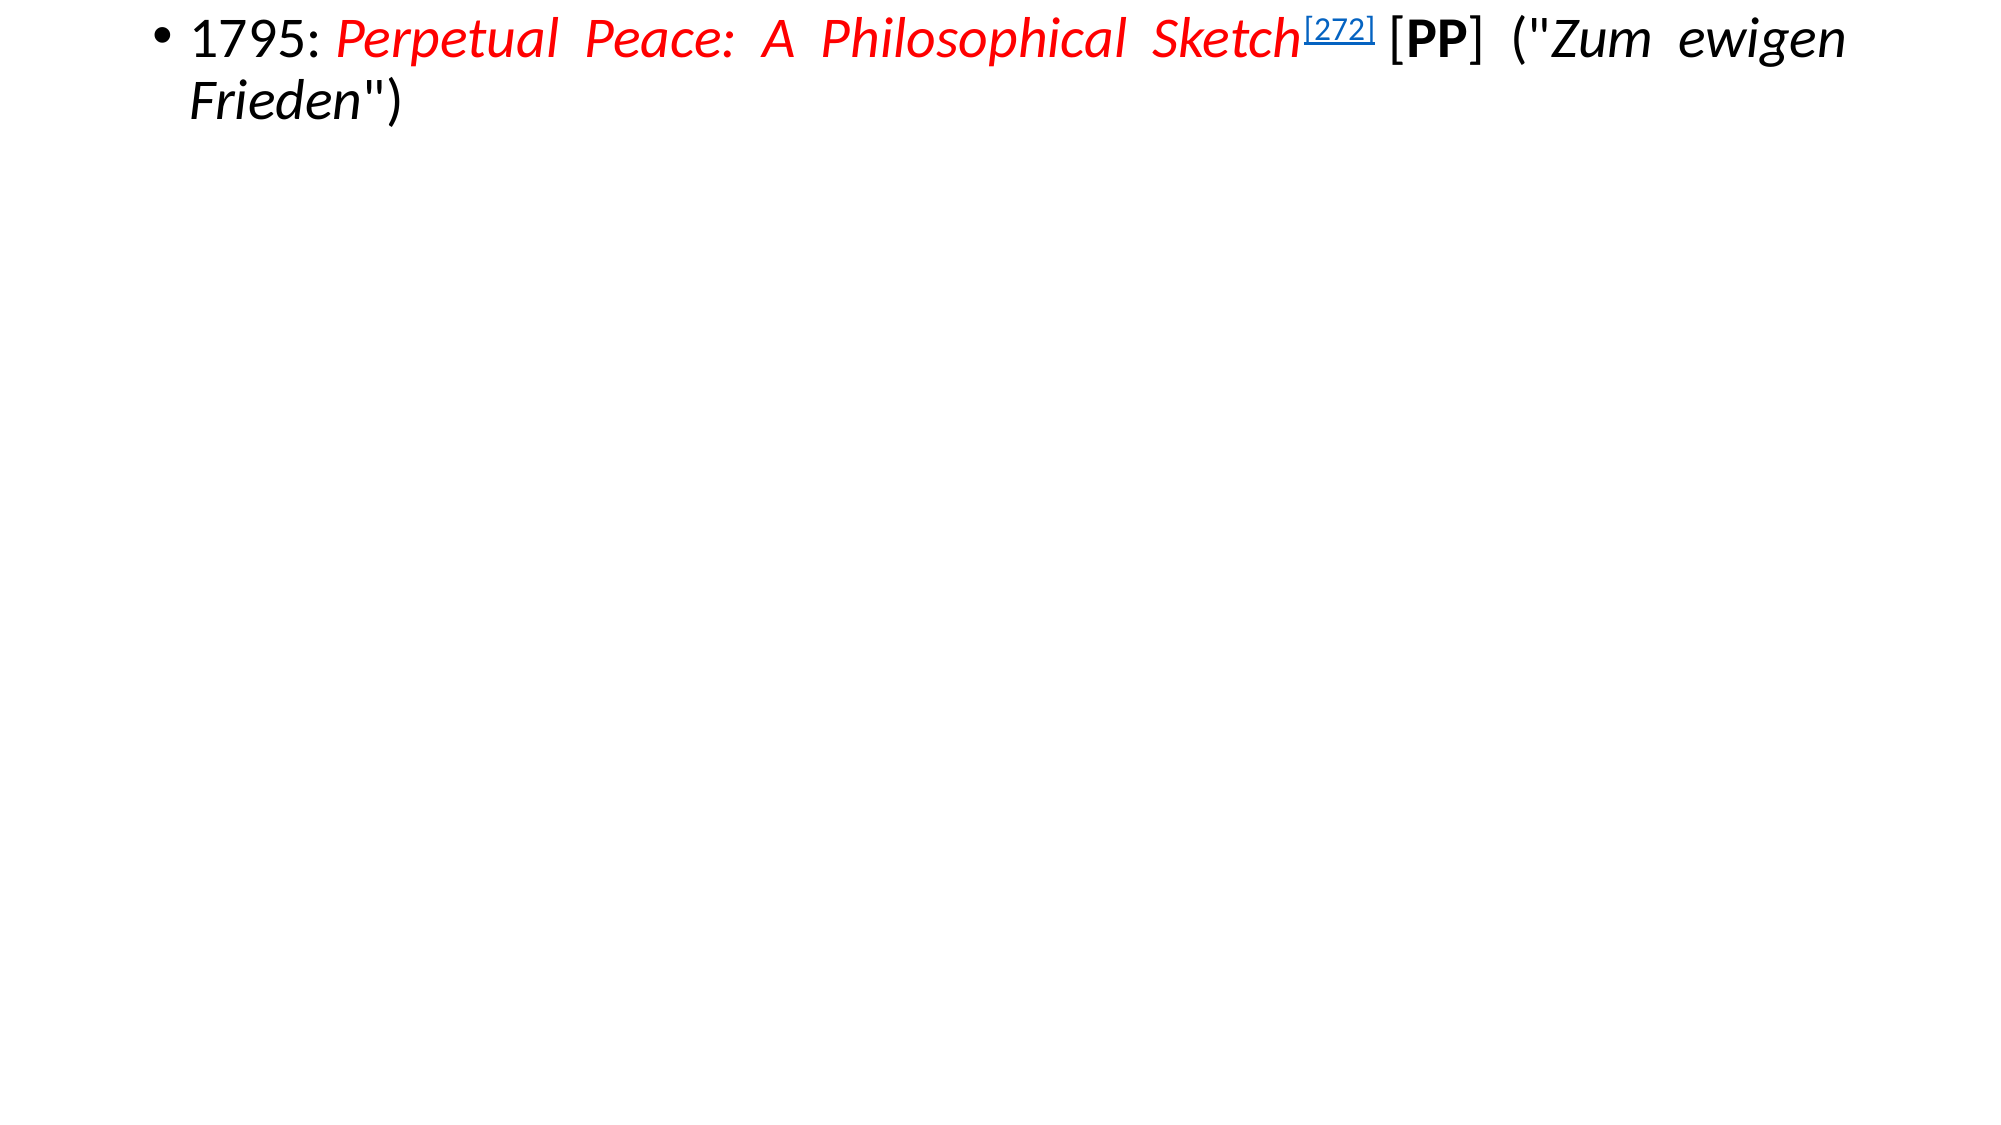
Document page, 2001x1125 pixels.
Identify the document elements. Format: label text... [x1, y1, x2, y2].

list 1795: Perpetual Peace: A Philosophical Sketch[272] [PP] ("Zum ewigen Frieden") [137, 0, 1863, 141]
